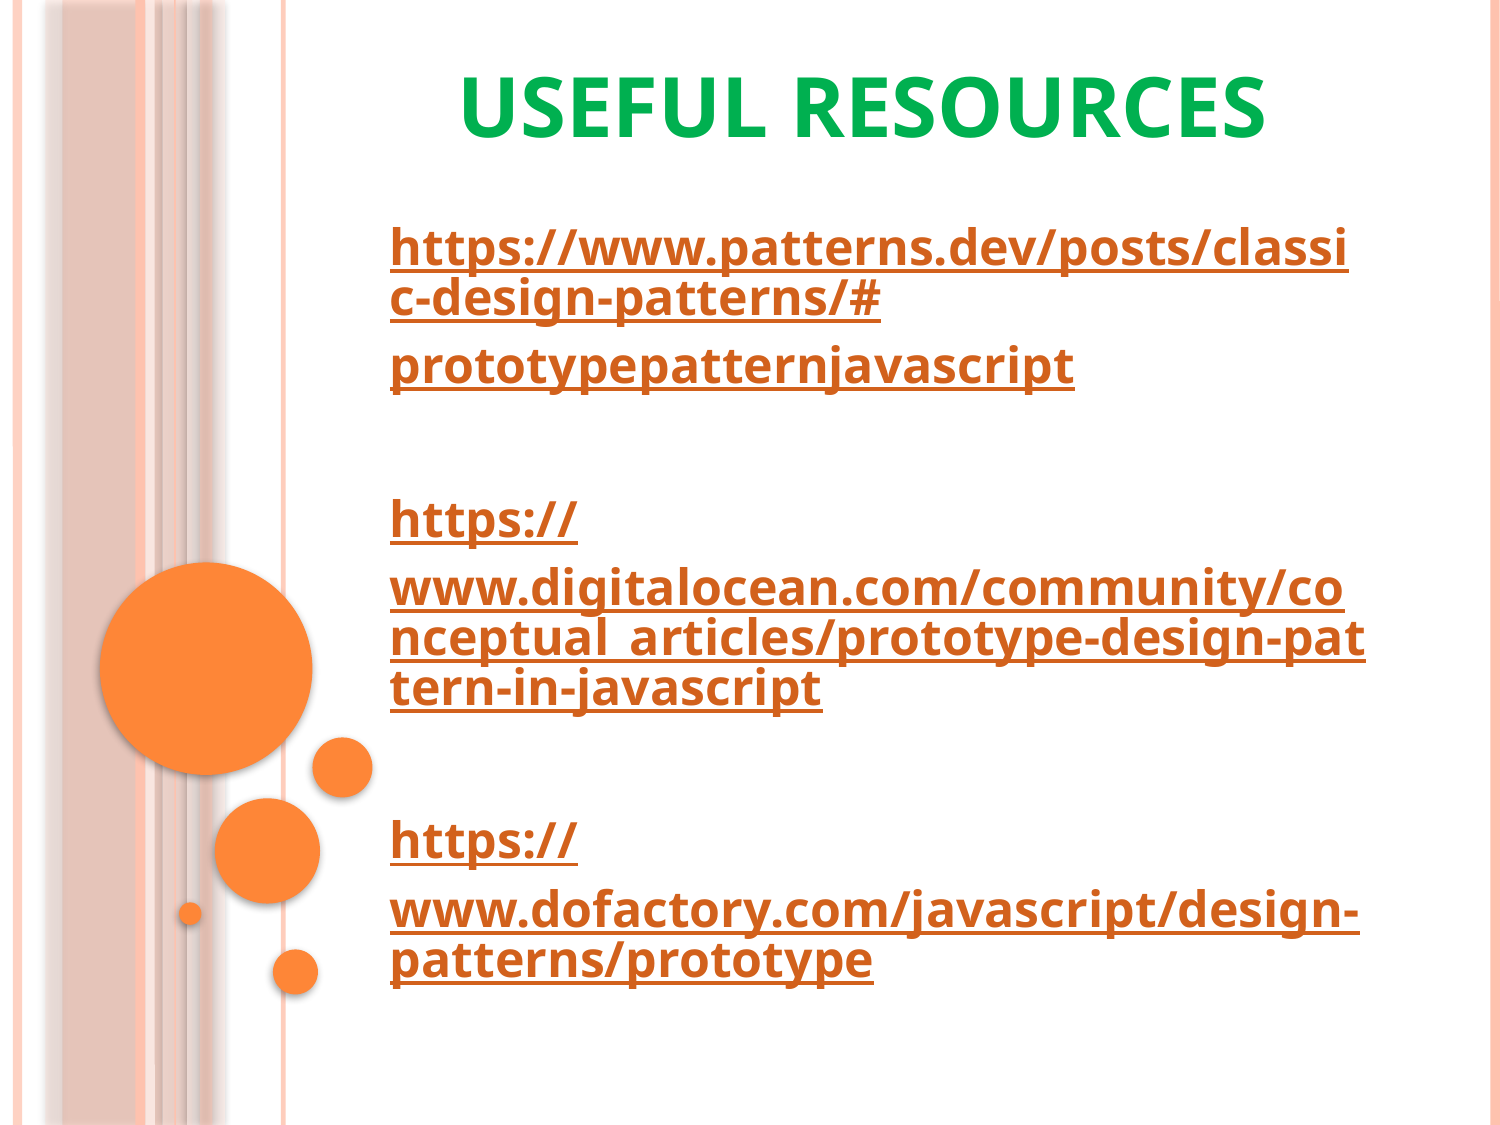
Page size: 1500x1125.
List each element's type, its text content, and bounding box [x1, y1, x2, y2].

subtitle https://www.patterns.dev/posts/classic-design-patterns/#prototypepatternjavascript https://www.digitalocean.com/community/conceptual_articles/prototype-design-pattern-in-javascript https://www.dofactory.com/javascript/design-patterns/prototype [375, 208, 1388, 1012]
title Useful Resources [289, 78, 1436, 162]
